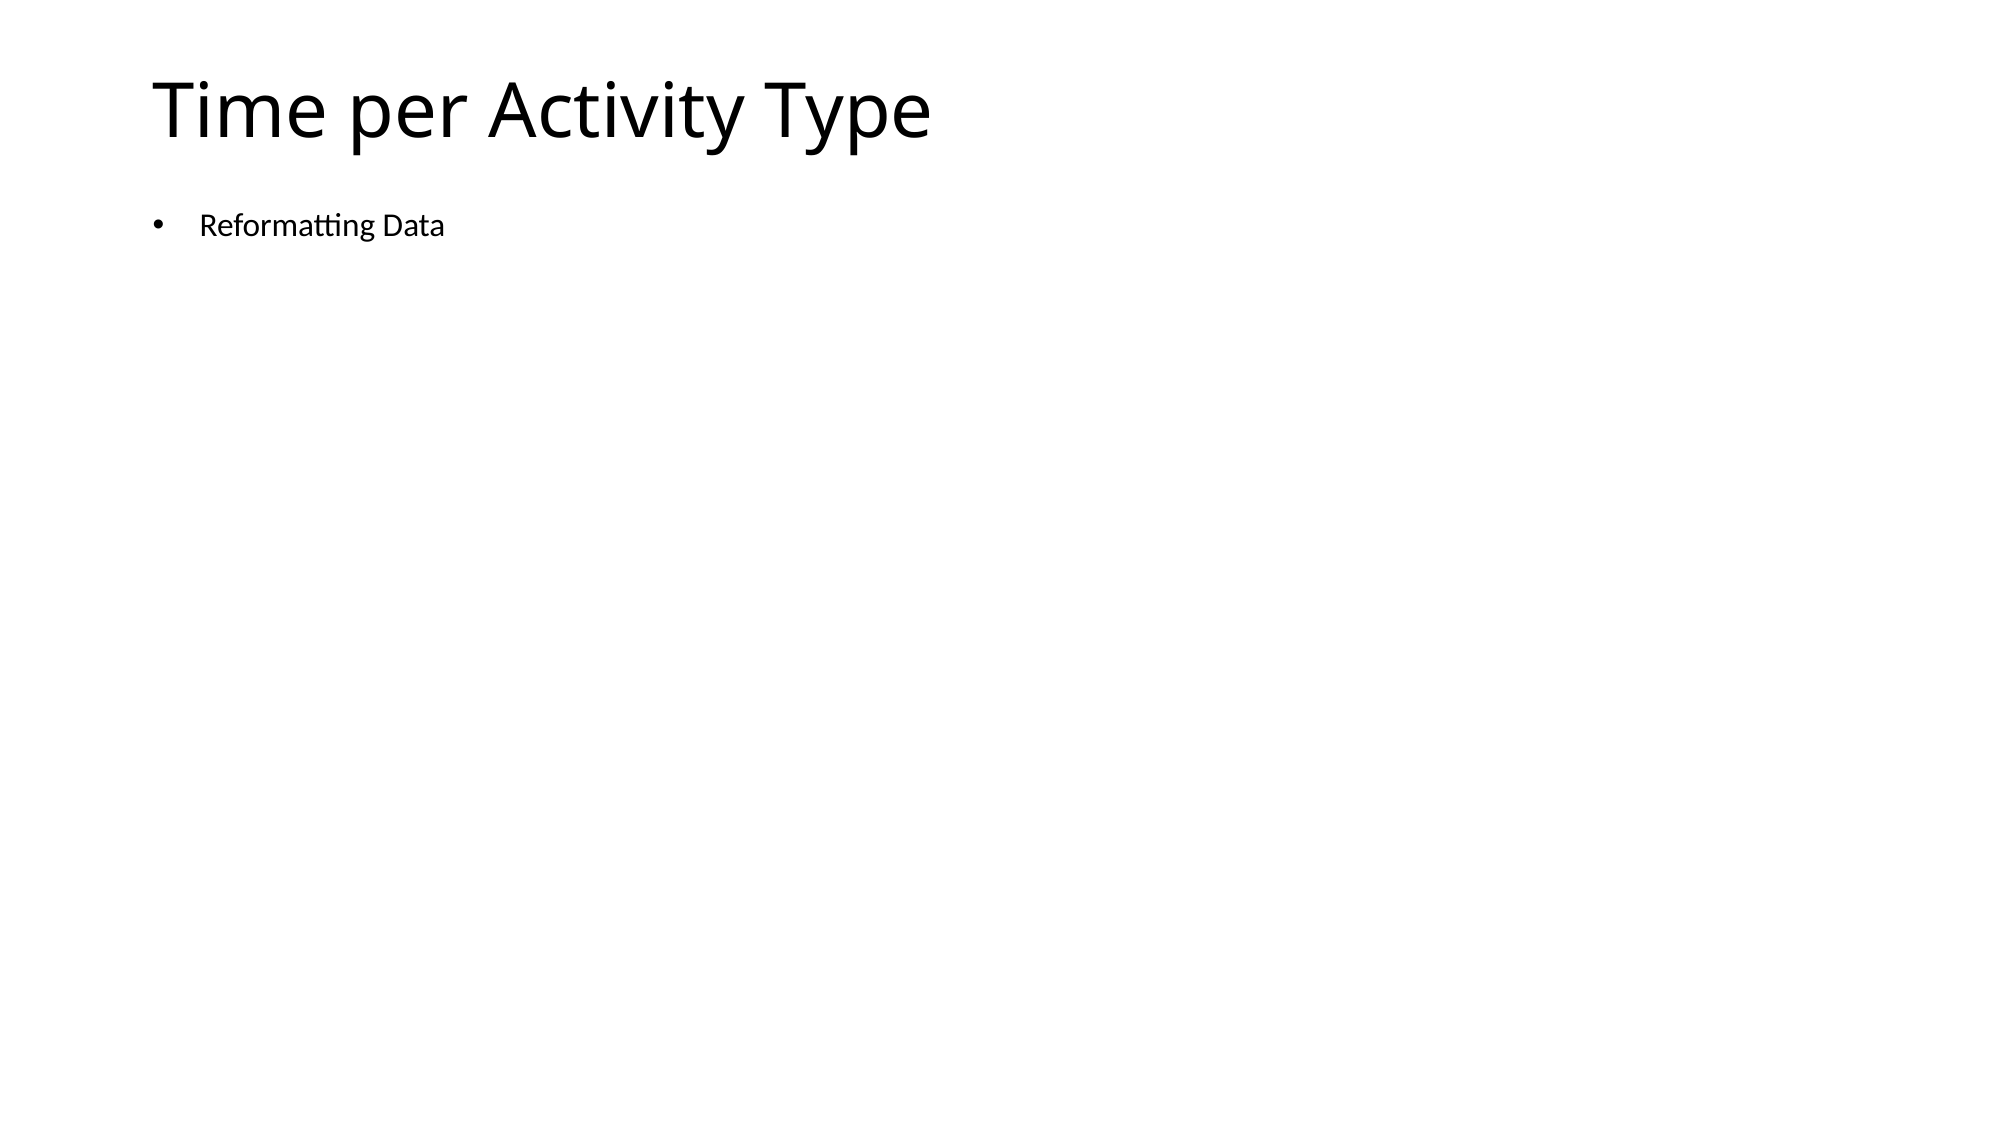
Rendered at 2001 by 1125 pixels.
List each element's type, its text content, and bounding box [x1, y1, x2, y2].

title Time per Activity Type [137, 64, 1187, 162]
list Reformatting Data [137, 200, 790, 963]
